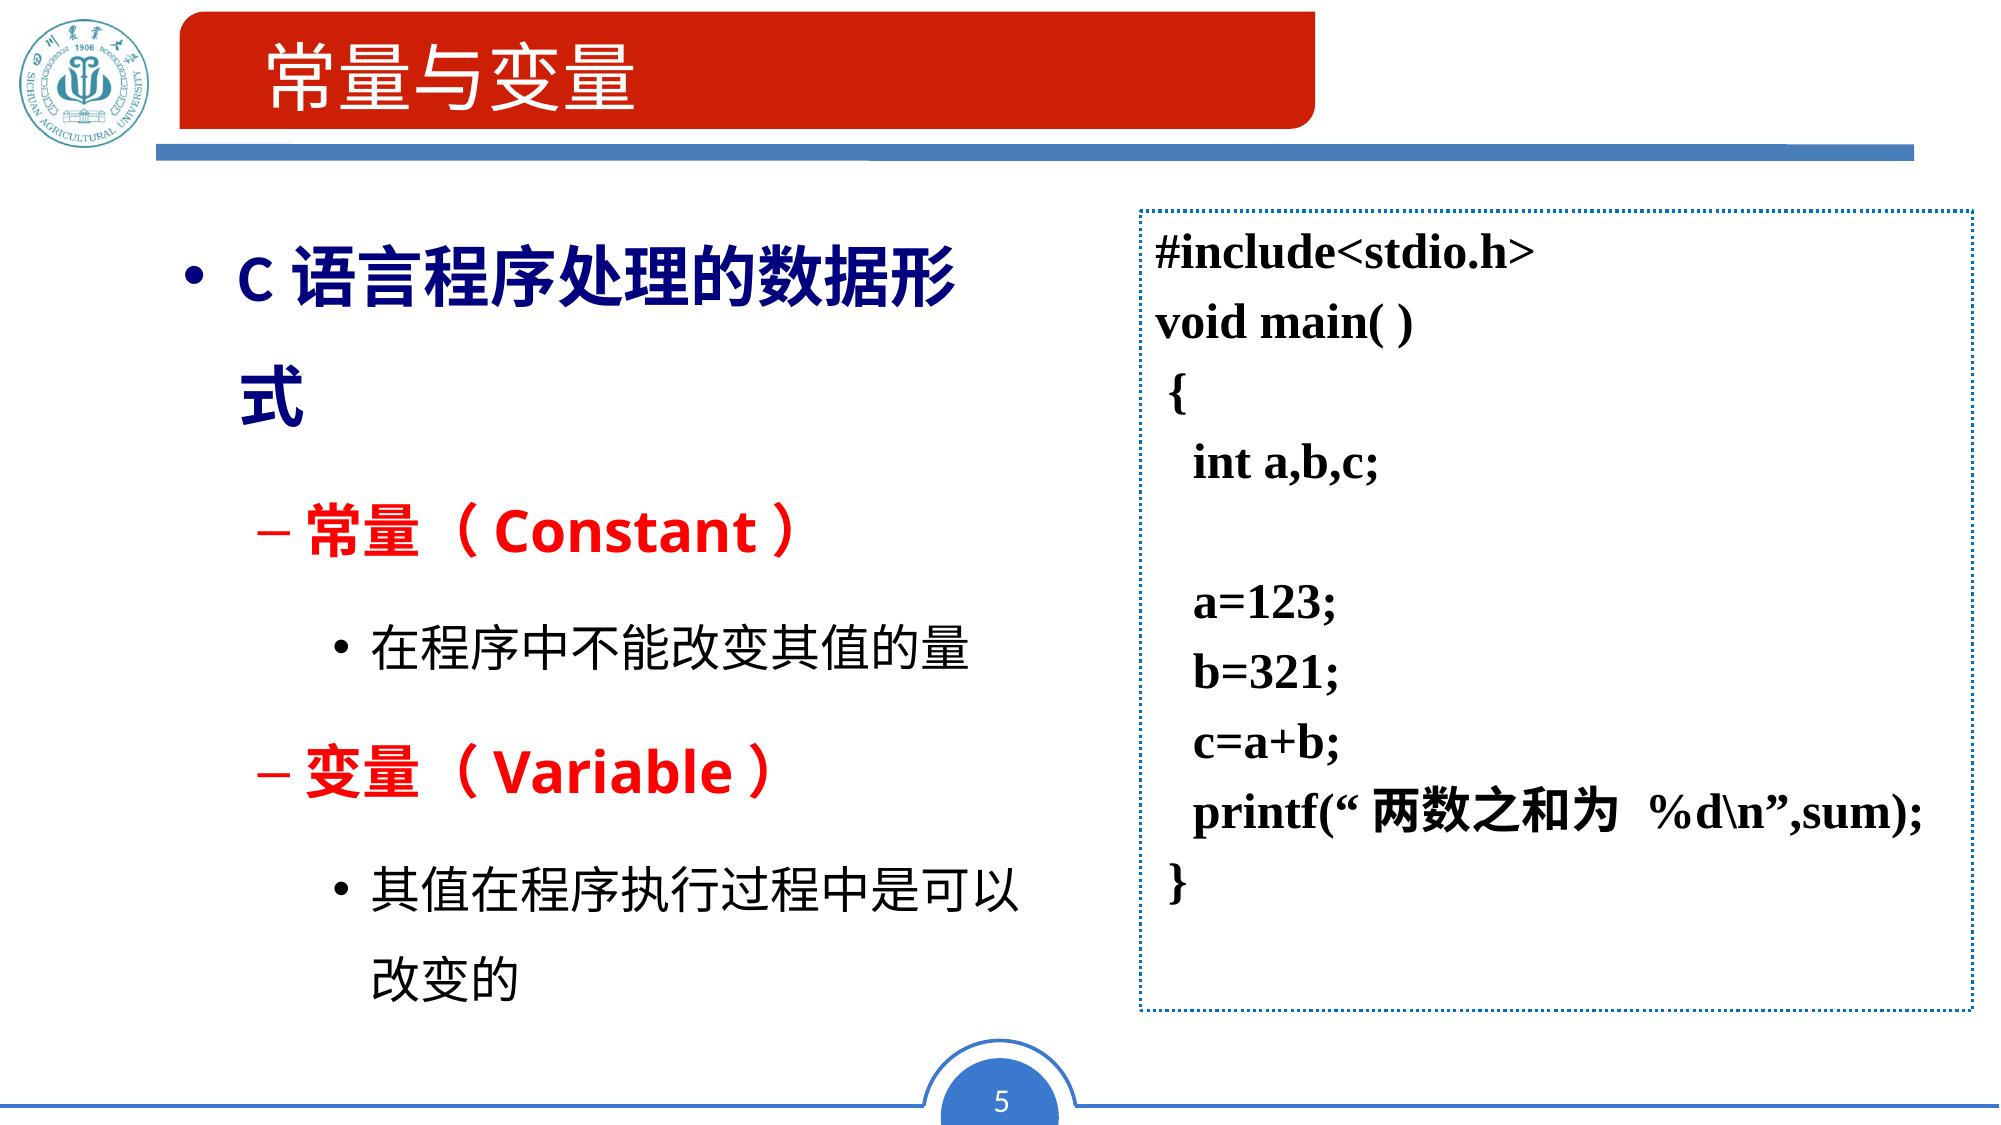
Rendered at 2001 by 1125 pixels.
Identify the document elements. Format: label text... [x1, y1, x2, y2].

text_box [177, 9, 1318, 131]
text_box C语言程序处理的数据形式 常量（Constant） 在程序中不能改变其值的量 变量（Variable） 其值在程序执行过程中是可以改变的 [167, 187, 1036, 944]
text_box #include<stdio.h> void main( ) { int a,b,c; a=123; b=321; c=a+b; printf(“两数之和为 %d\n”,sum); } [1140, 210, 1973, 1011]
text_box 常量与变量 [211, 30, 1300, 121]
